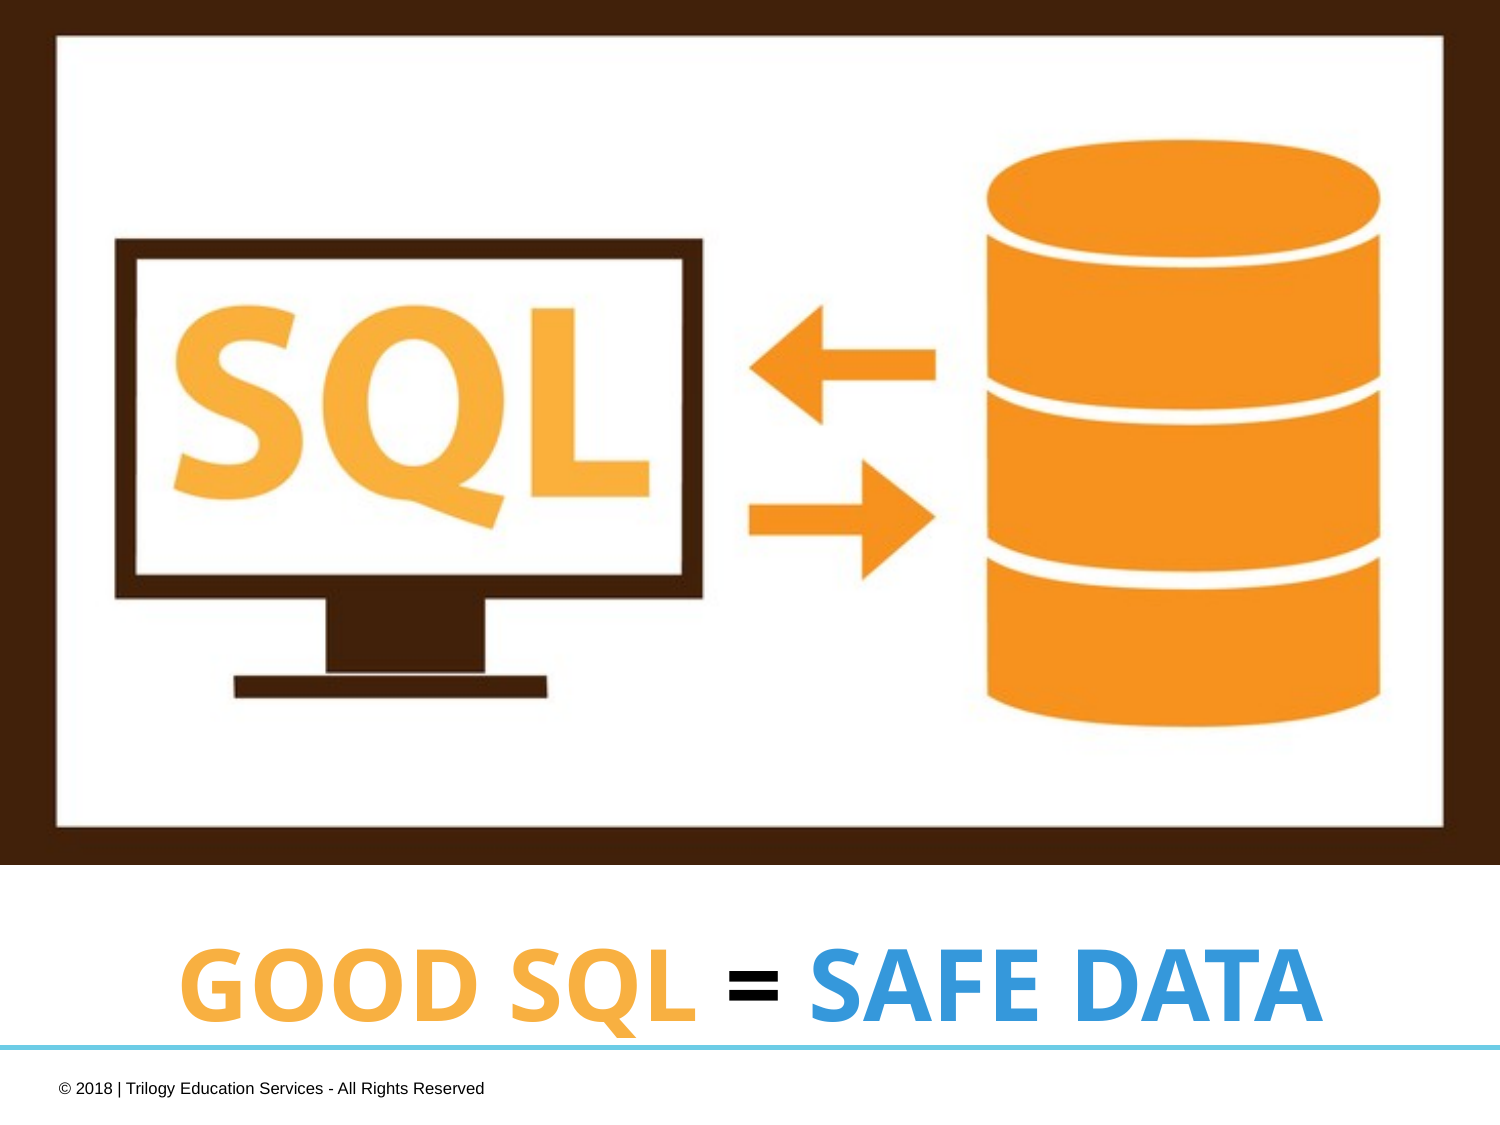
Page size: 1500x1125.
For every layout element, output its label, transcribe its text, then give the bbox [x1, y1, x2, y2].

picture [0, 0, 1500, 865]
text_box GOOD SQL = SAFE DATA [7, 913, 1493, 1049]
